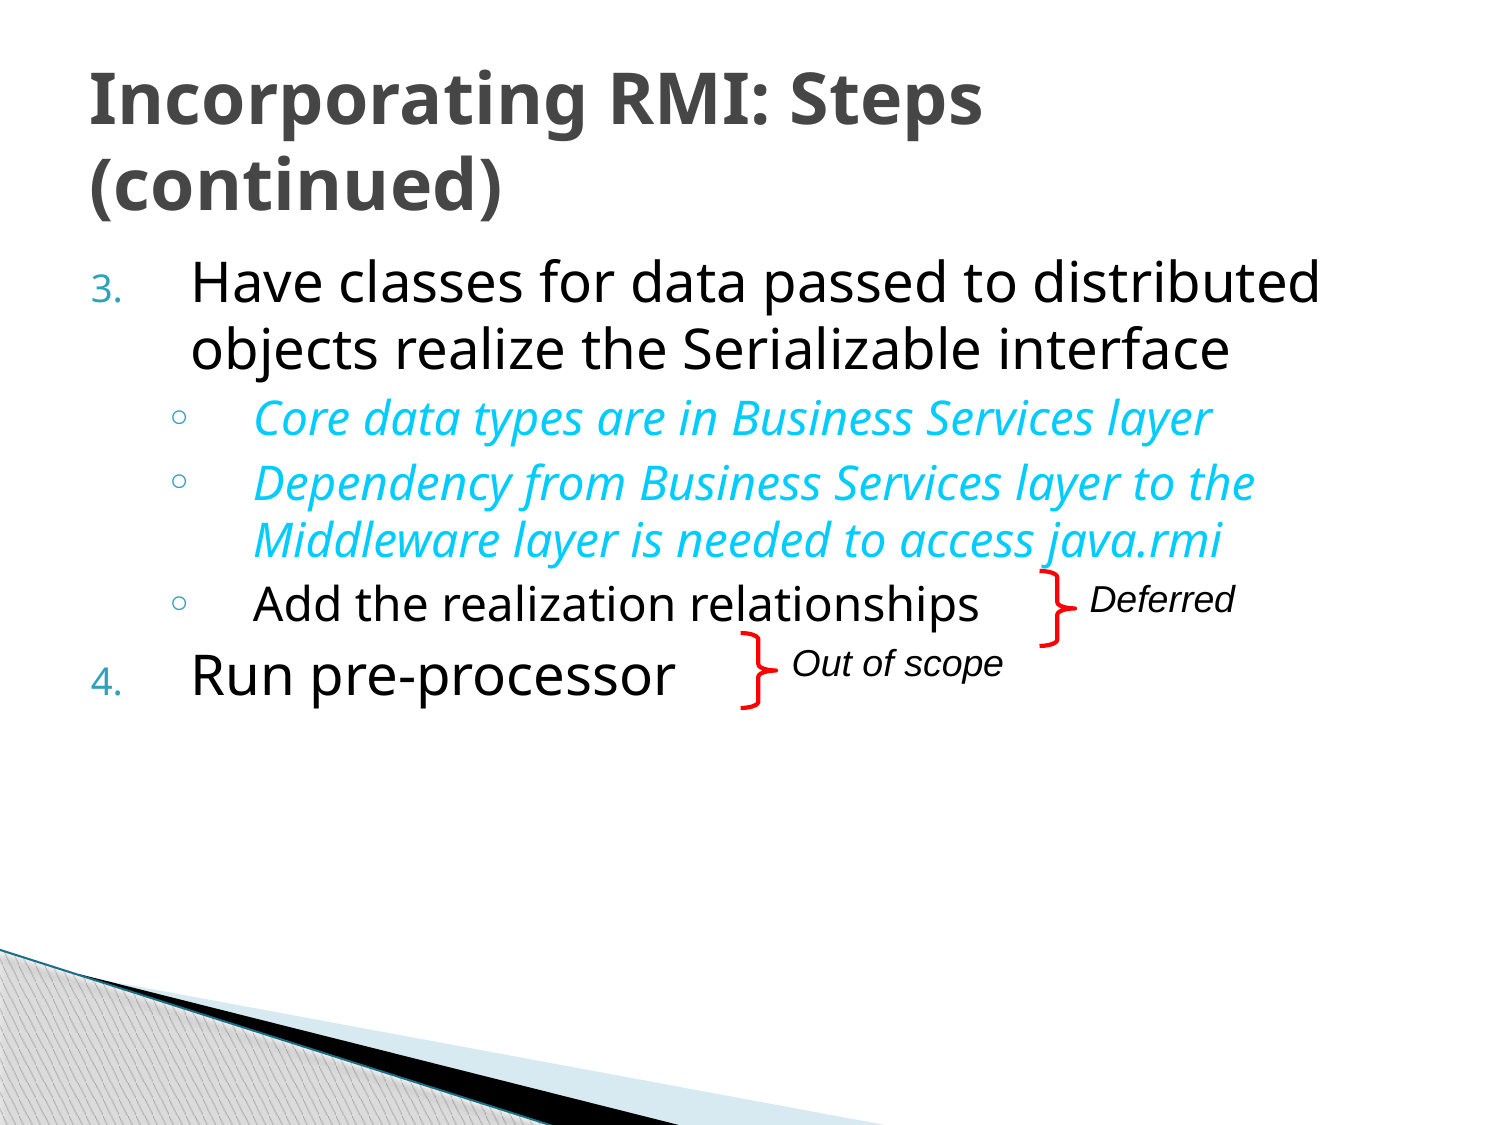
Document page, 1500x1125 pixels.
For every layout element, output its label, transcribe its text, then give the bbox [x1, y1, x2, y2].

text_box Deferred [1057, 575, 1269, 629]
text_box [740, 633, 777, 709]
text_box Out of scope [759, 639, 1062, 693]
list Have classes for data passed to distributed objects realize the Serializable interface Core data types are in Business Services layer Dependency from Business Services layer to the Middleware layer is needed to access java.rmi Add the realization relationships Run pre-processor [76, 238, 1427, 982]
text_box [1039, 570, 1075, 646]
text_box Out of scope [734, 639, 740, 693]
title Incorporating RMI: Steps (continued) [75, 45, 1425, 233]
